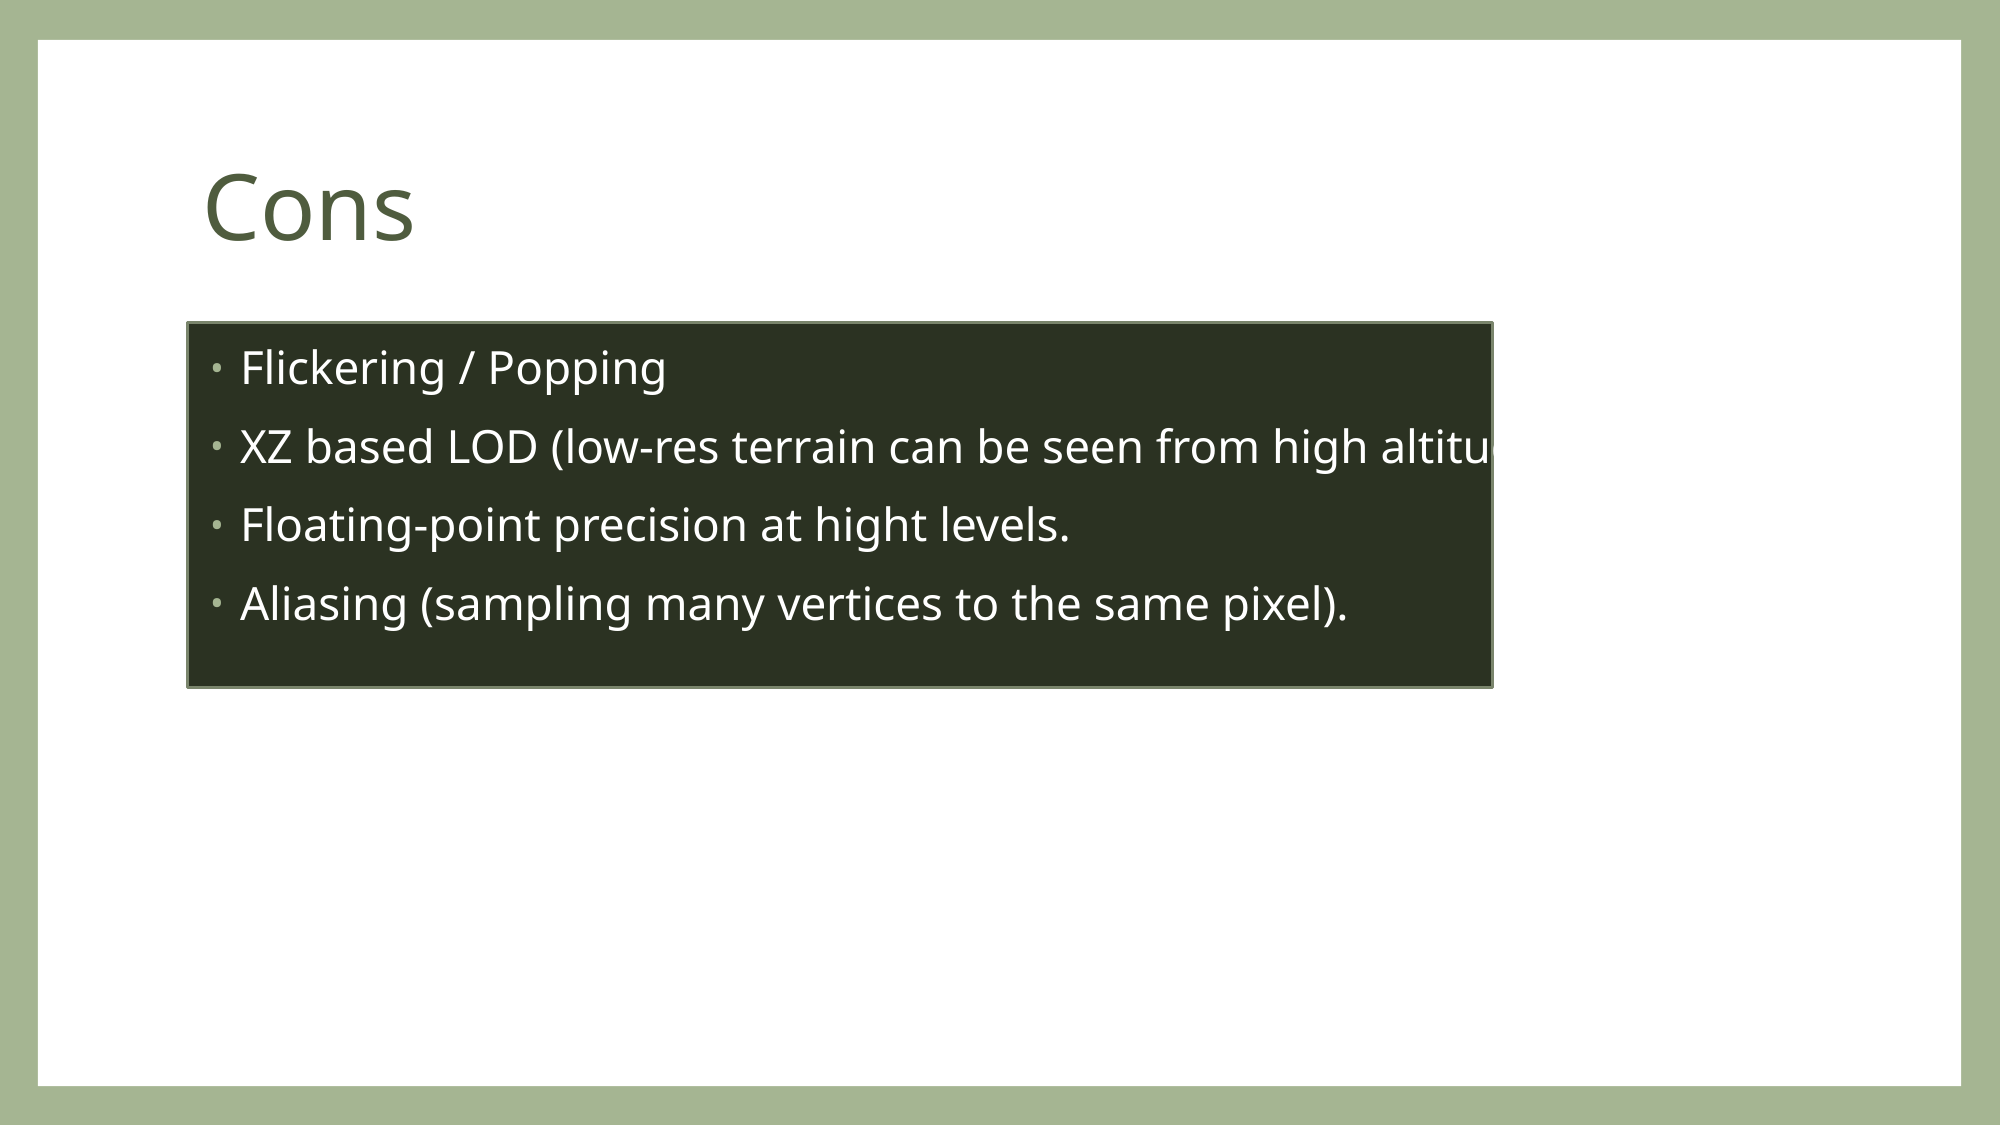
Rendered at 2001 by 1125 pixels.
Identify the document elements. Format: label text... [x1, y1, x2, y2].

text_box [186, 321, 1494, 689]
title Cons [187, 99, 1808, 323]
list Flickering / Popping XZ based LOD (low-res terrain can be seen from high altitude). Floating-point precision at hight levels. Aliasing (sampling many vertices to the same pixel). [187, 337, 1808, 1000]
